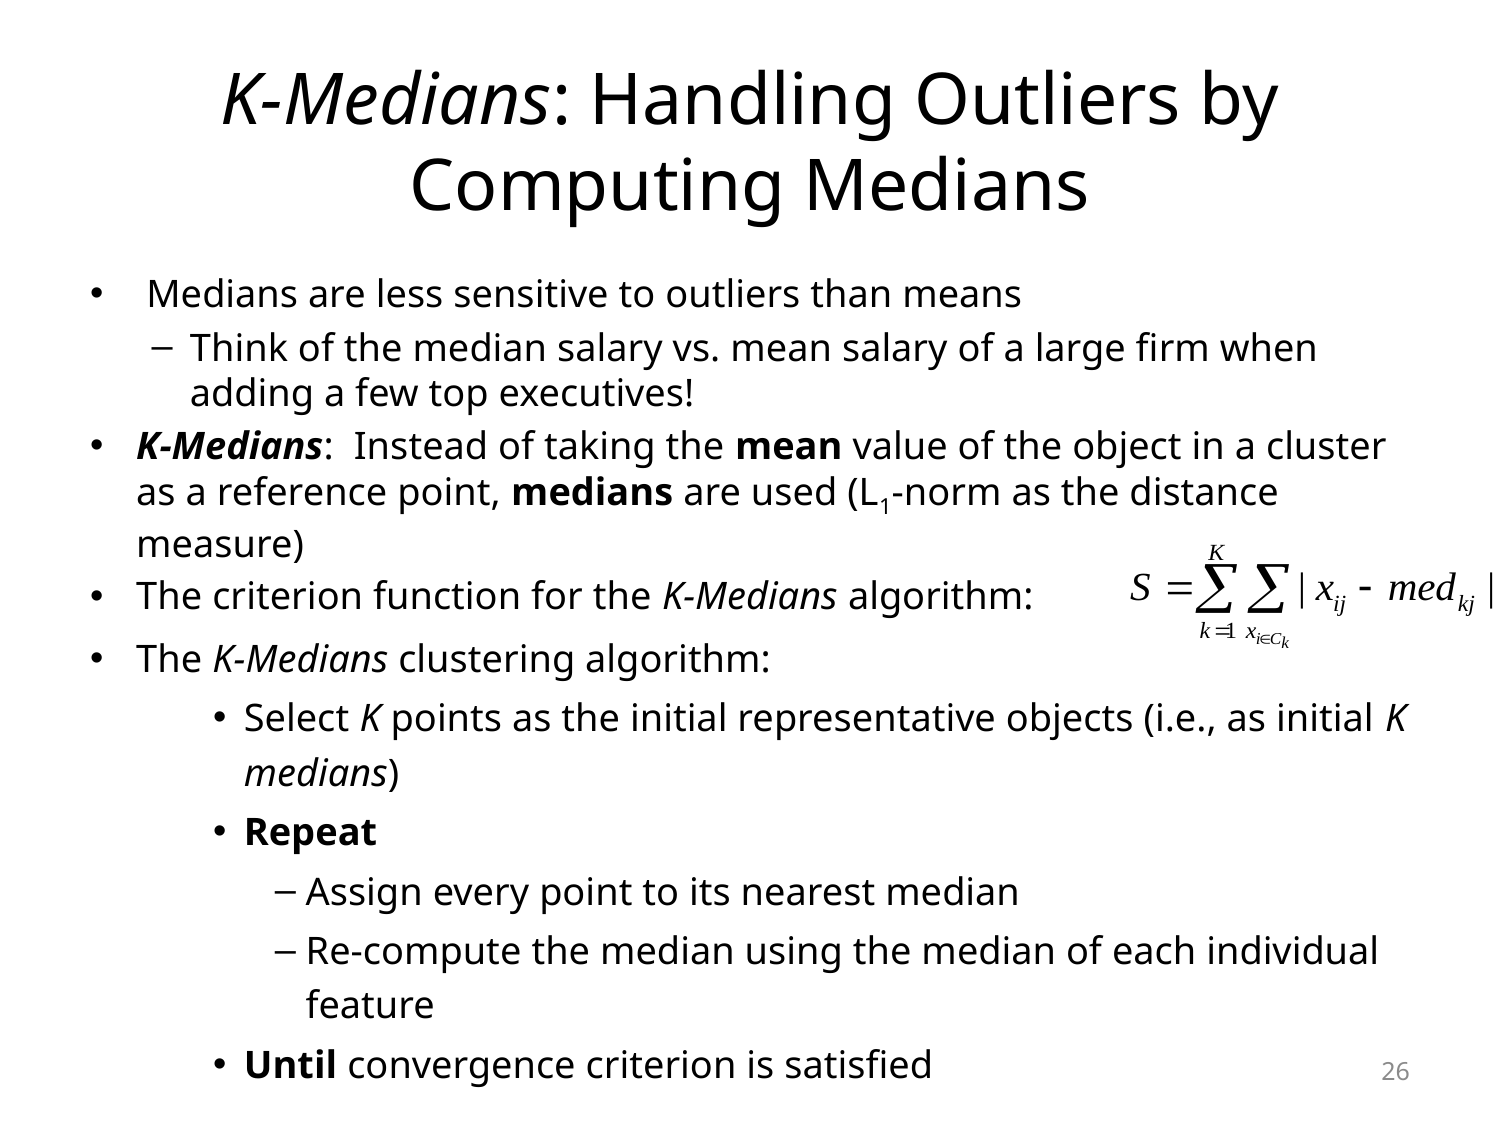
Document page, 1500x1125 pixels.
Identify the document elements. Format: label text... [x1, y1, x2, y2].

slide_number 26 [1074, 1042, 1425, 1103]
list Medians are less sensitive to outliers than means Think of the median salary vs. mean salary of a large firm when adding a few top executives! K-Medians: Instead of taking the mean value of the object in a cluster as a reference point, medians are used (L1-norm as the distance measure) The criterion function for the K-Medians algorithm: The K-Medians clustering algorithm: Select K points as the initial representative objects (i.e., as initial K medians) Repeat Assign every point to its nearest median Re-compute the median using the median of each individual feature Until convergence criterion is satisfied [75, 262, 1425, 1103]
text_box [1123, 534, 1500, 658]
title K-Medians: Handling Outliers by Computing Medians [75, 45, 1425, 233]
